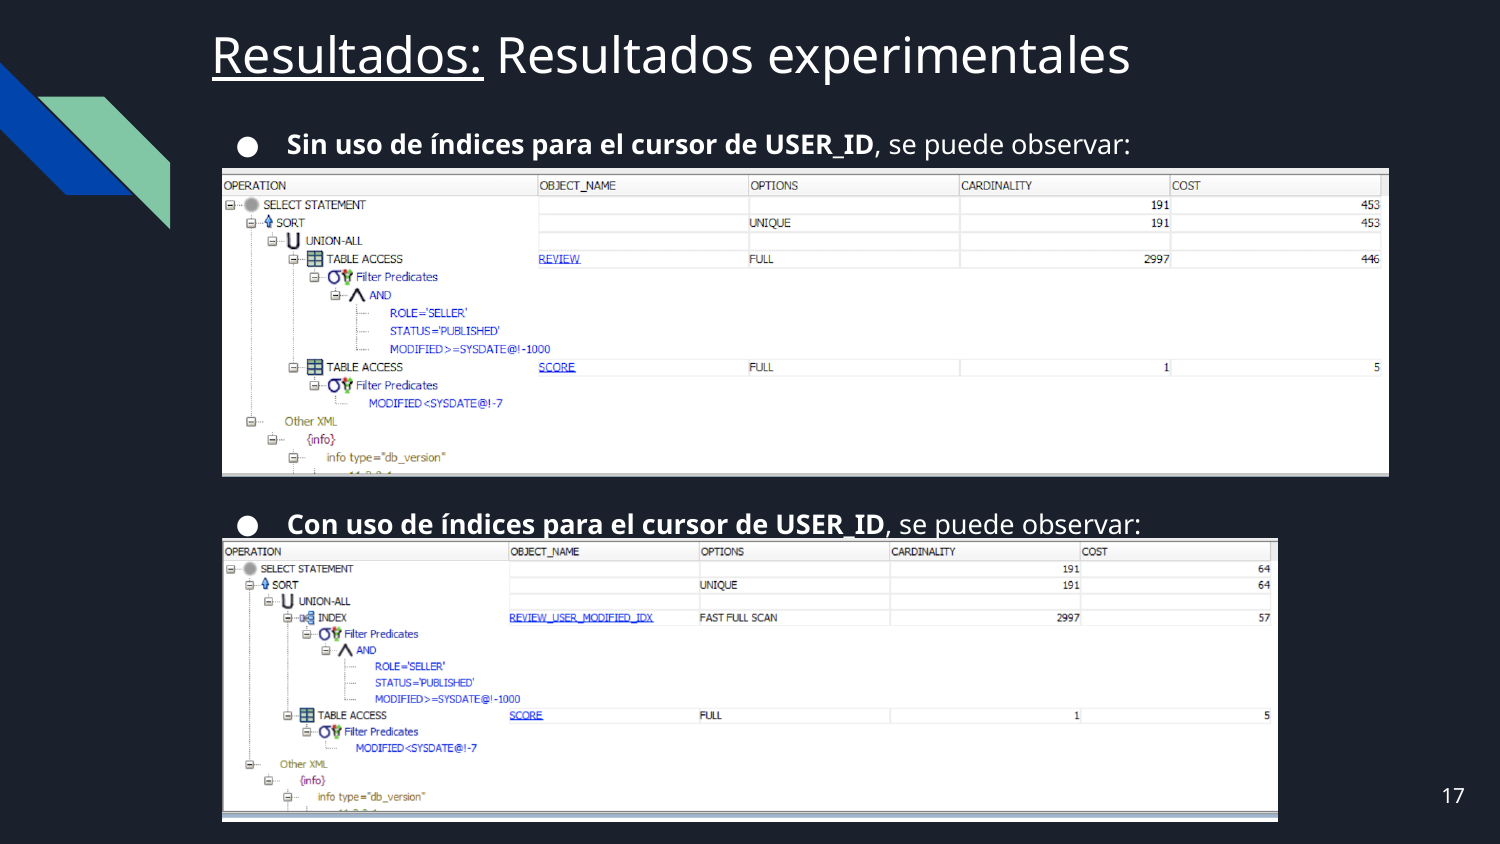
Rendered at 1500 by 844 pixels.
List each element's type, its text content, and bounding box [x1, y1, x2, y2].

list Con uso de índices para el cursor de USER_ID, se puede observar: [196, 487, 1352, 574]
slide_number ‹#› [1389, 764, 1480, 830]
title Resultados: Resultados experimentales [196, 8, 1352, 107]
picture [221, 168, 1390, 478]
picture [221, 538, 1279, 822]
list Sin uso de índices para el cursor de USER_ID, se puede observar: [196, 107, 1352, 195]
